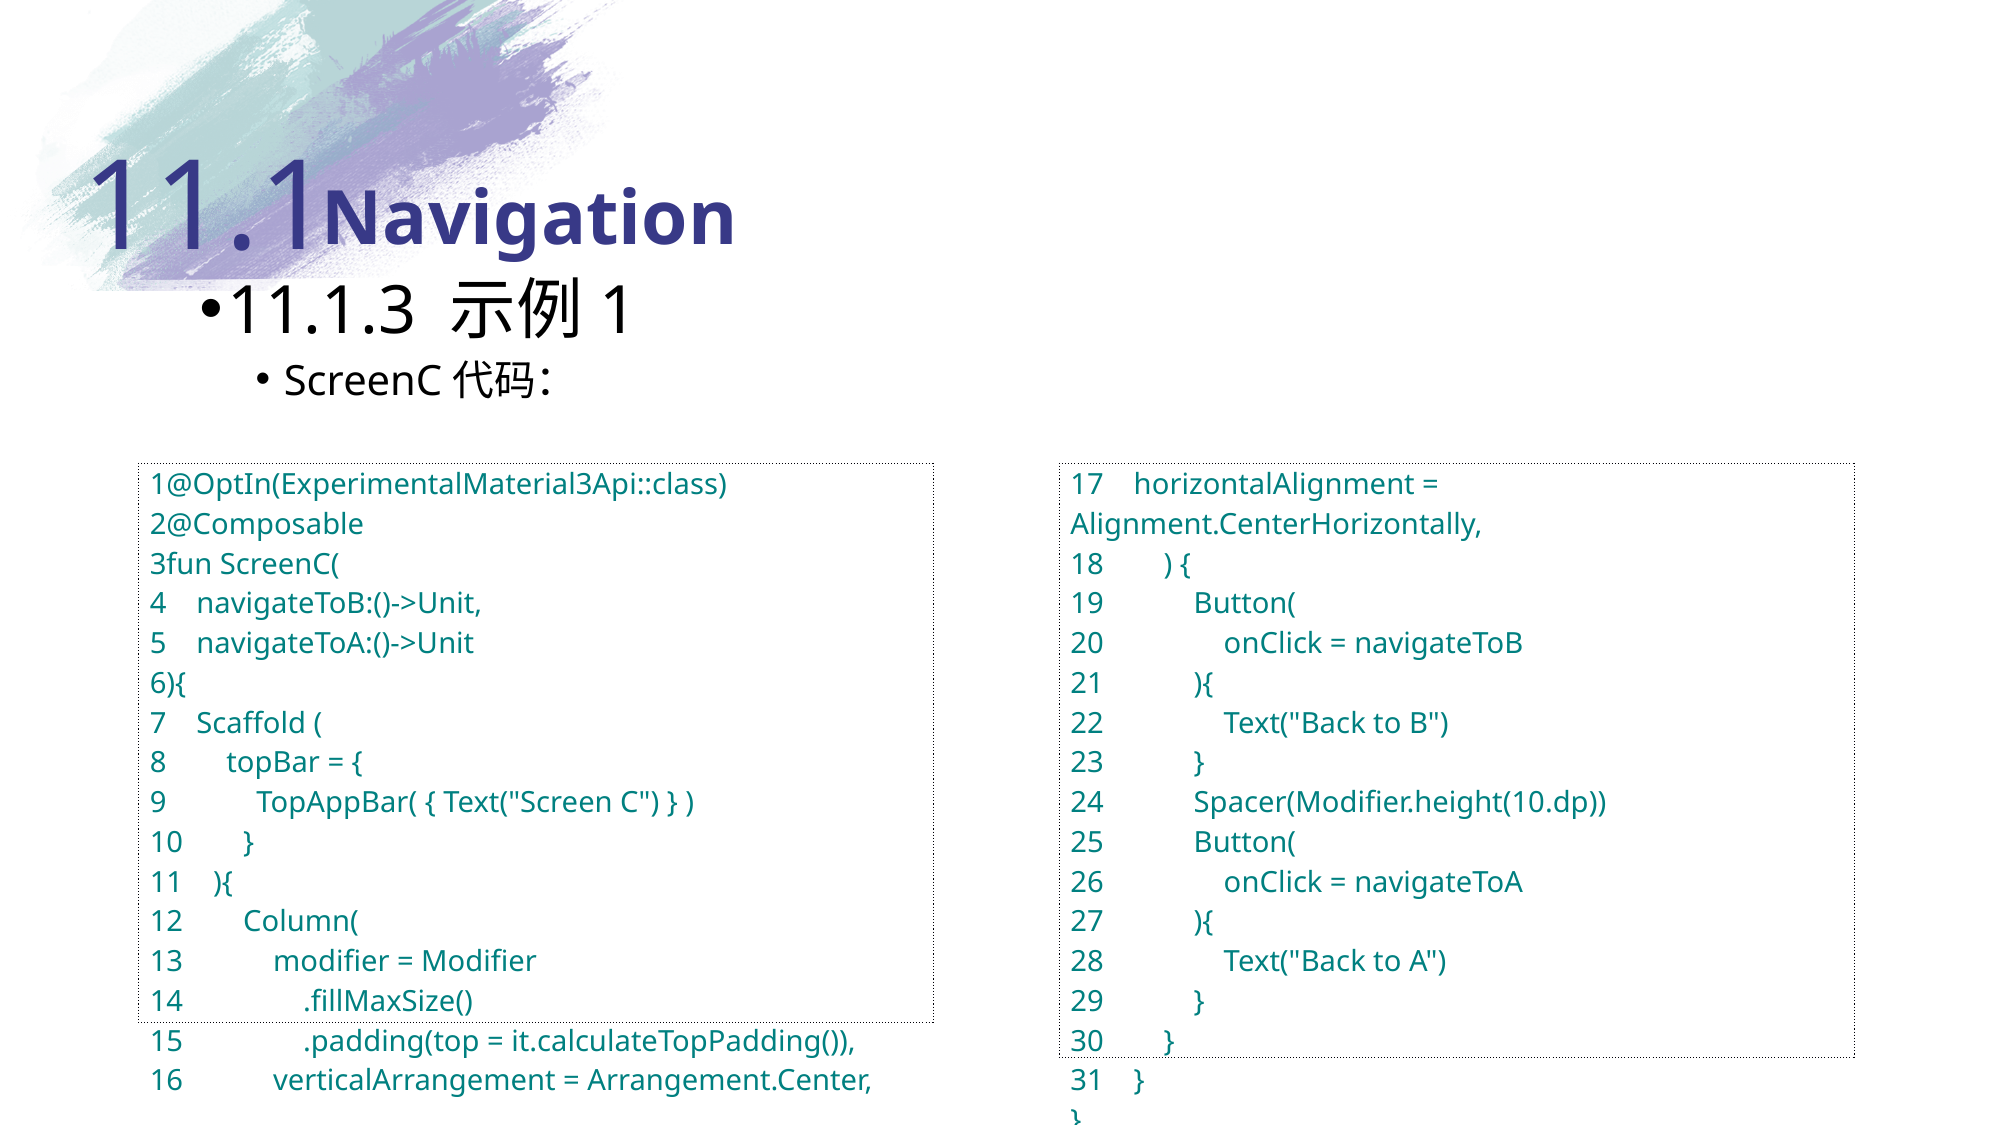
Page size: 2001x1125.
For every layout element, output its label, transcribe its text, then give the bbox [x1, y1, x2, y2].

table_header 1@OptIn(ExperimentalMaterial3Api::class) 2@Composable 3fun ScreenC( 4 navigateToB:()->Unit, 5 navigateToA:()->Unit 6){ 7 Scaffold ( 8 topBar = { 9 TopAppBar( { Text("Screen C") } ) 10 } 11 ){ 12 Column( 13 modifier = Modifier 14 .fillMaxSize() 15 .padding(top = it.calculateTopPadding()), 16 verticalArrangement = Arrangement.Center, [139, 463, 934, 1023]
table_header 17 horizontalAlignment = Alignment.CenterHorizontally, 18 ) { 19 Button( 20 onClick = navigateToB 21 ){ 22 Text("Back to B") 23 } 24 Spacer(Modifier.height(10.dp)) 25 Button( 26 onClick = navigateToA 27 ){ 28 Text("Back to A") 29 } 30 } 31 } } [1059, 463, 1855, 1058]
text_box Navigation [684, 162, 1473, 268]
text_box 11.1.3 示例1 ScreenC代码： [143, 297, 1914, 435]
picture [0, 0, 684, 291]
